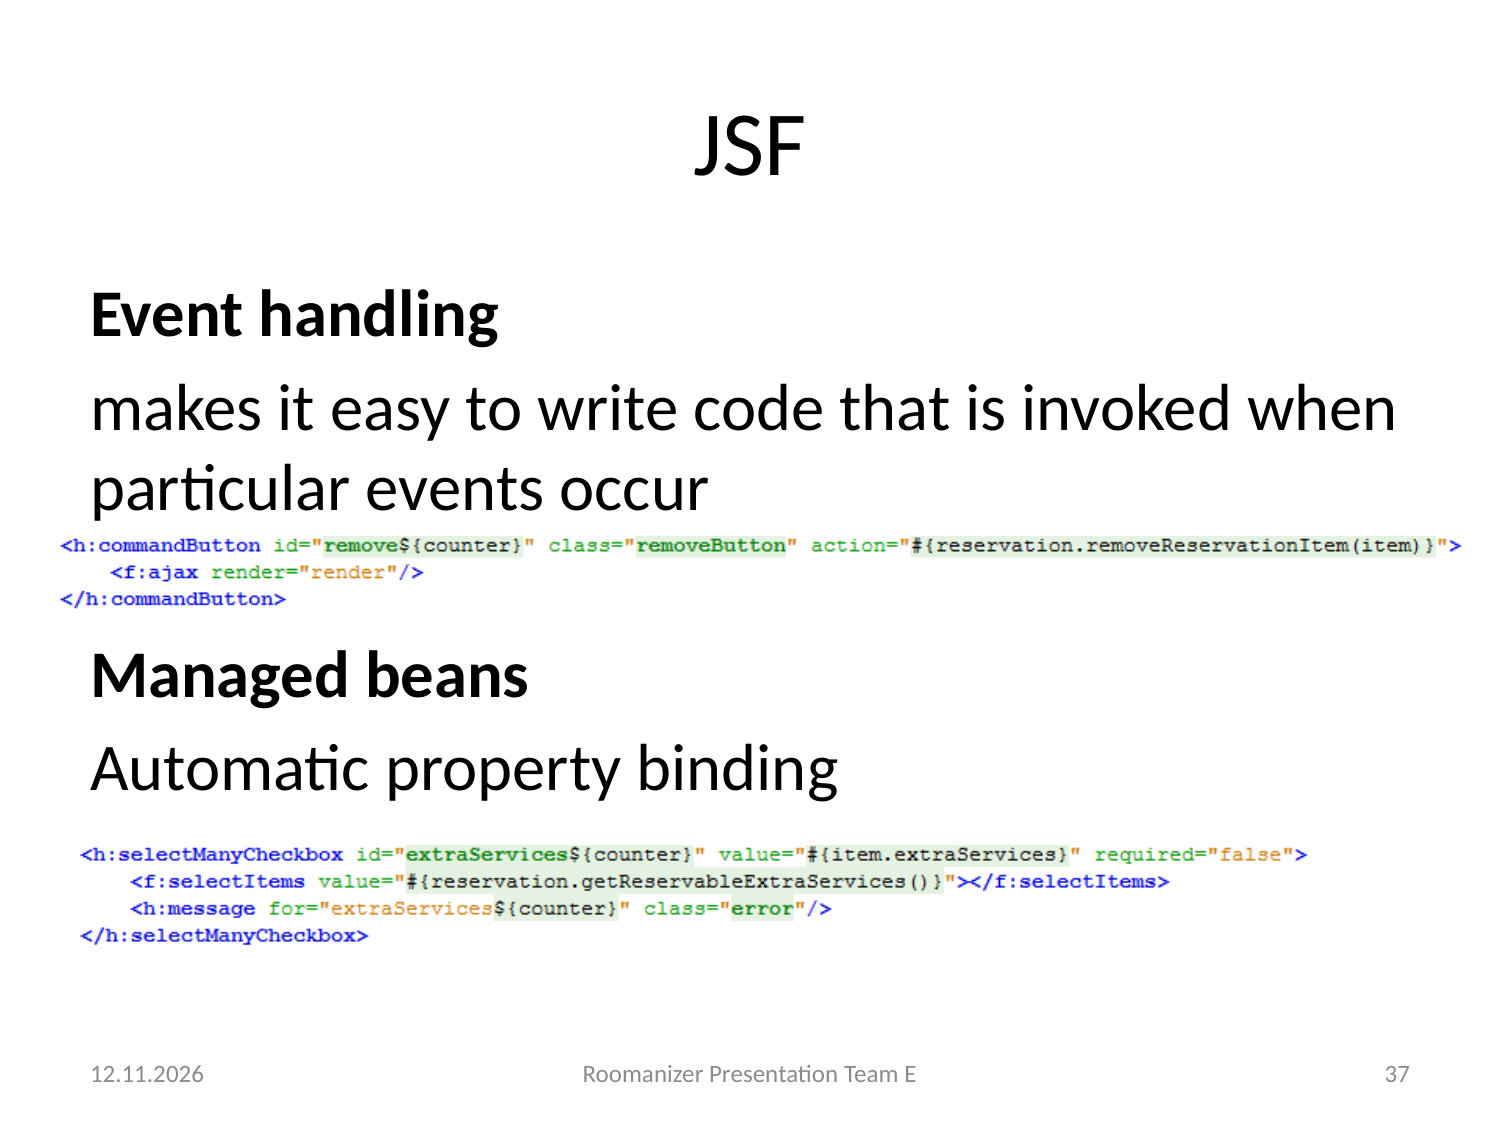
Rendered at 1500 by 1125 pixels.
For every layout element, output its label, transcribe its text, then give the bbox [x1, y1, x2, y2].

slide_number 37 [1074, 1042, 1425, 1103]
footer Roomanizer Presentation Team E [512, 1042, 988, 1103]
title JSF [75, 45, 1425, 233]
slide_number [75, 1042, 425, 1103]
picture [52, 535, 1466, 610]
picture [76, 845, 1340, 953]
list Event handling makes it easy to write code that is invoked when particular events occur Managed beans Automatic property binding [75, 619, 1425, 1005]
list Event handling makes it easy to write code that is invoked when particular events occur Managed beans Automatic property binding [75, 262, 1425, 534]
